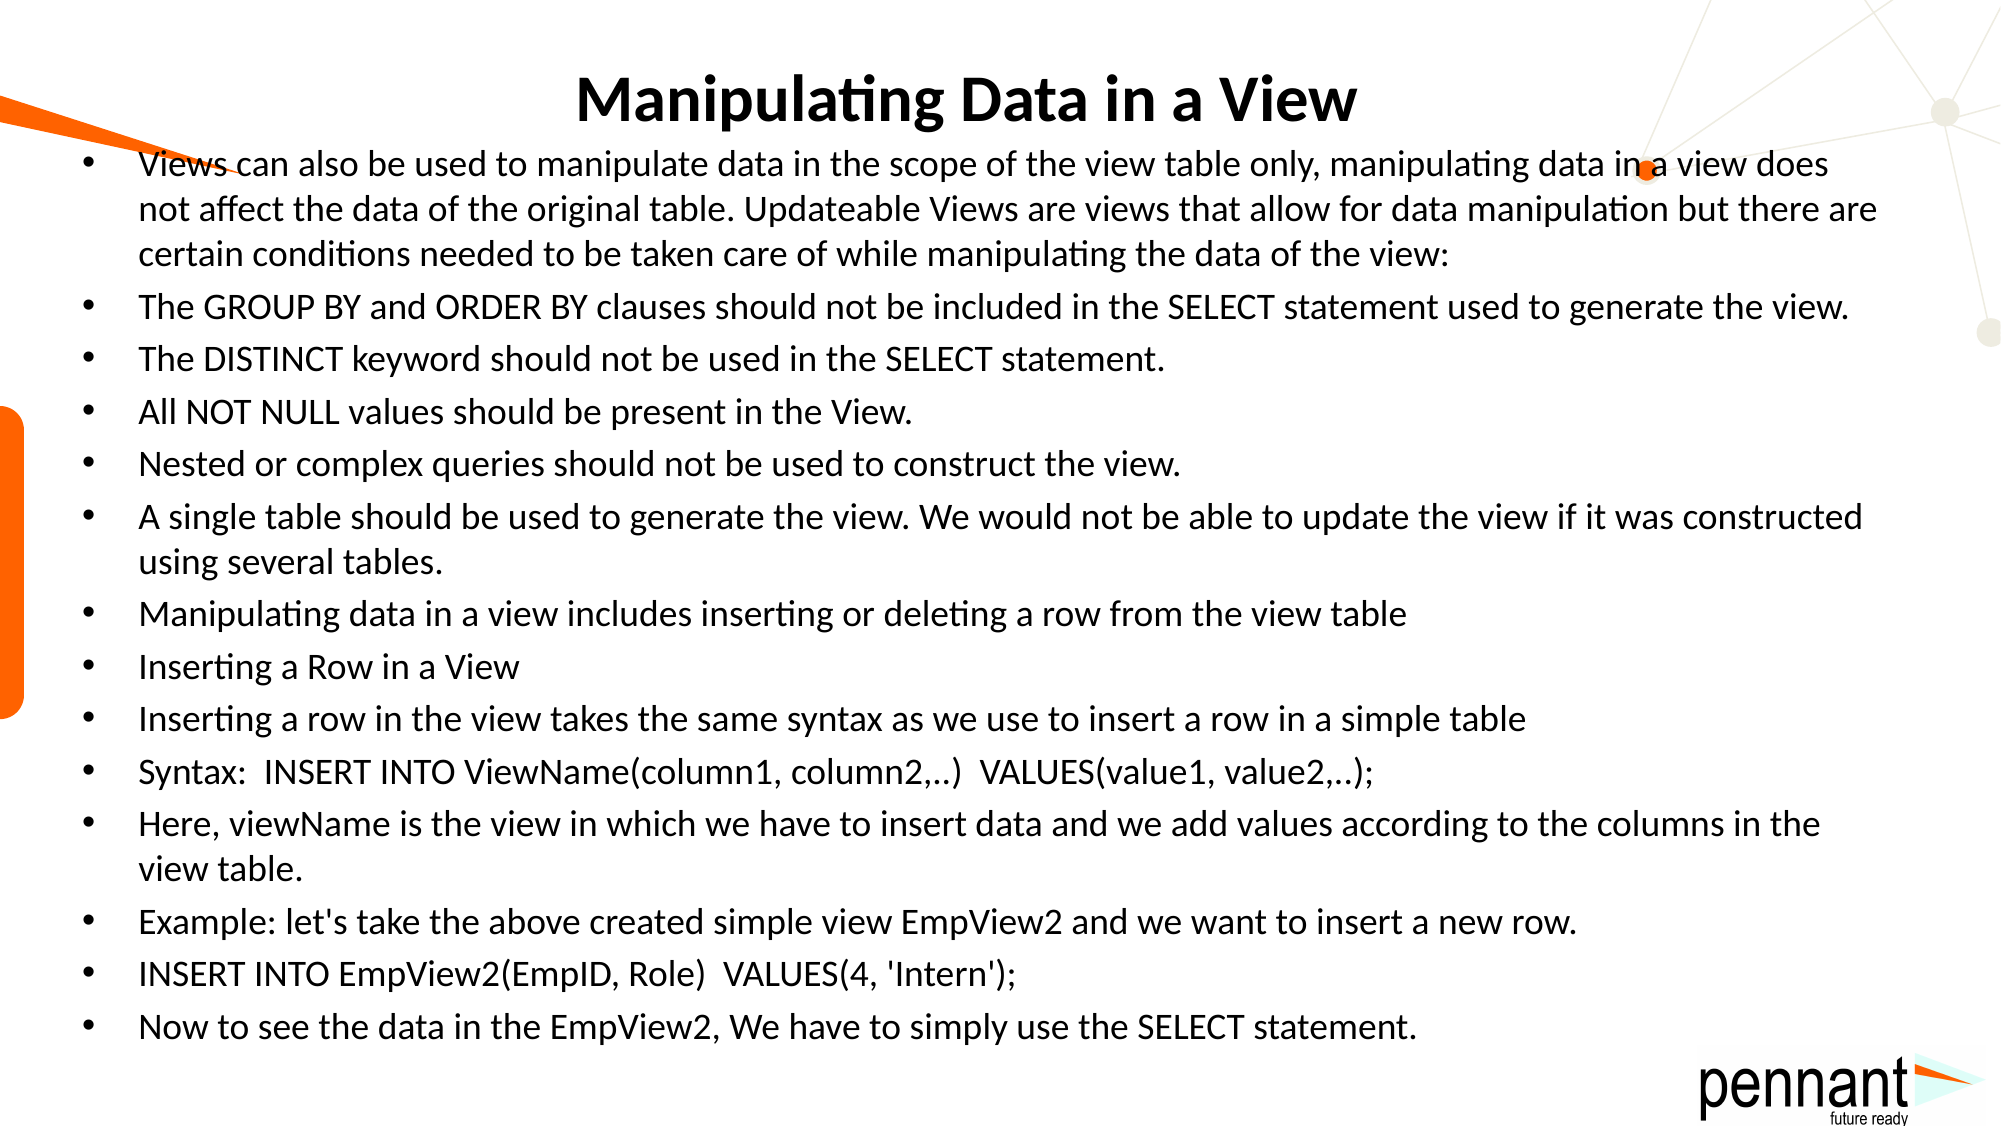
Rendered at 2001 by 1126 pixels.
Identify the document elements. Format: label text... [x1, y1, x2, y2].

list Views can also be used to manipulate data in the scope of the view table only, manipulating data in a view does not affect the data of the original table. Updateable Views are views that allow for data manipulation but there are certain conditions needed to be taken care of while manipulating the data of the view: The GROUP BY and ORDER BY clauses should not be included in the SELECT statement used to generate the view. The DISTINCT keyword should not be used in the SELECT statement. All NOT NULL values should be present in the View. Nested or complex queries should not be used to construct the view. A single table should be used to generate the view. We would not be able to update the view if it was constructed using several tables. Manipulating data in a view includes inserting or deleting a row from the view table Inserting a Row in a View Inserting a row in the view takes the same syntax as we use to insert a row in a simple table Syntax: INSERT INTO ViewName(column1, column2,..) VALUES(value1, value2,..); Here, viewName is the view in which we have to insert data and we add values according to the columns in the view table. Example: let's take the above created simple view EmpView2 and we want to insert a new row. INSERT INTO EmpView2(EmpID, Role) VALUES(4, 'Intern'); Now to see the data in the EmpView2, We have to simply use the SELECT statement. [67, 131, 1898, 1062]
title Manipulating Data in a View [67, 45, 1868, 131]
picture [1697, 1045, 1986, 1126]
